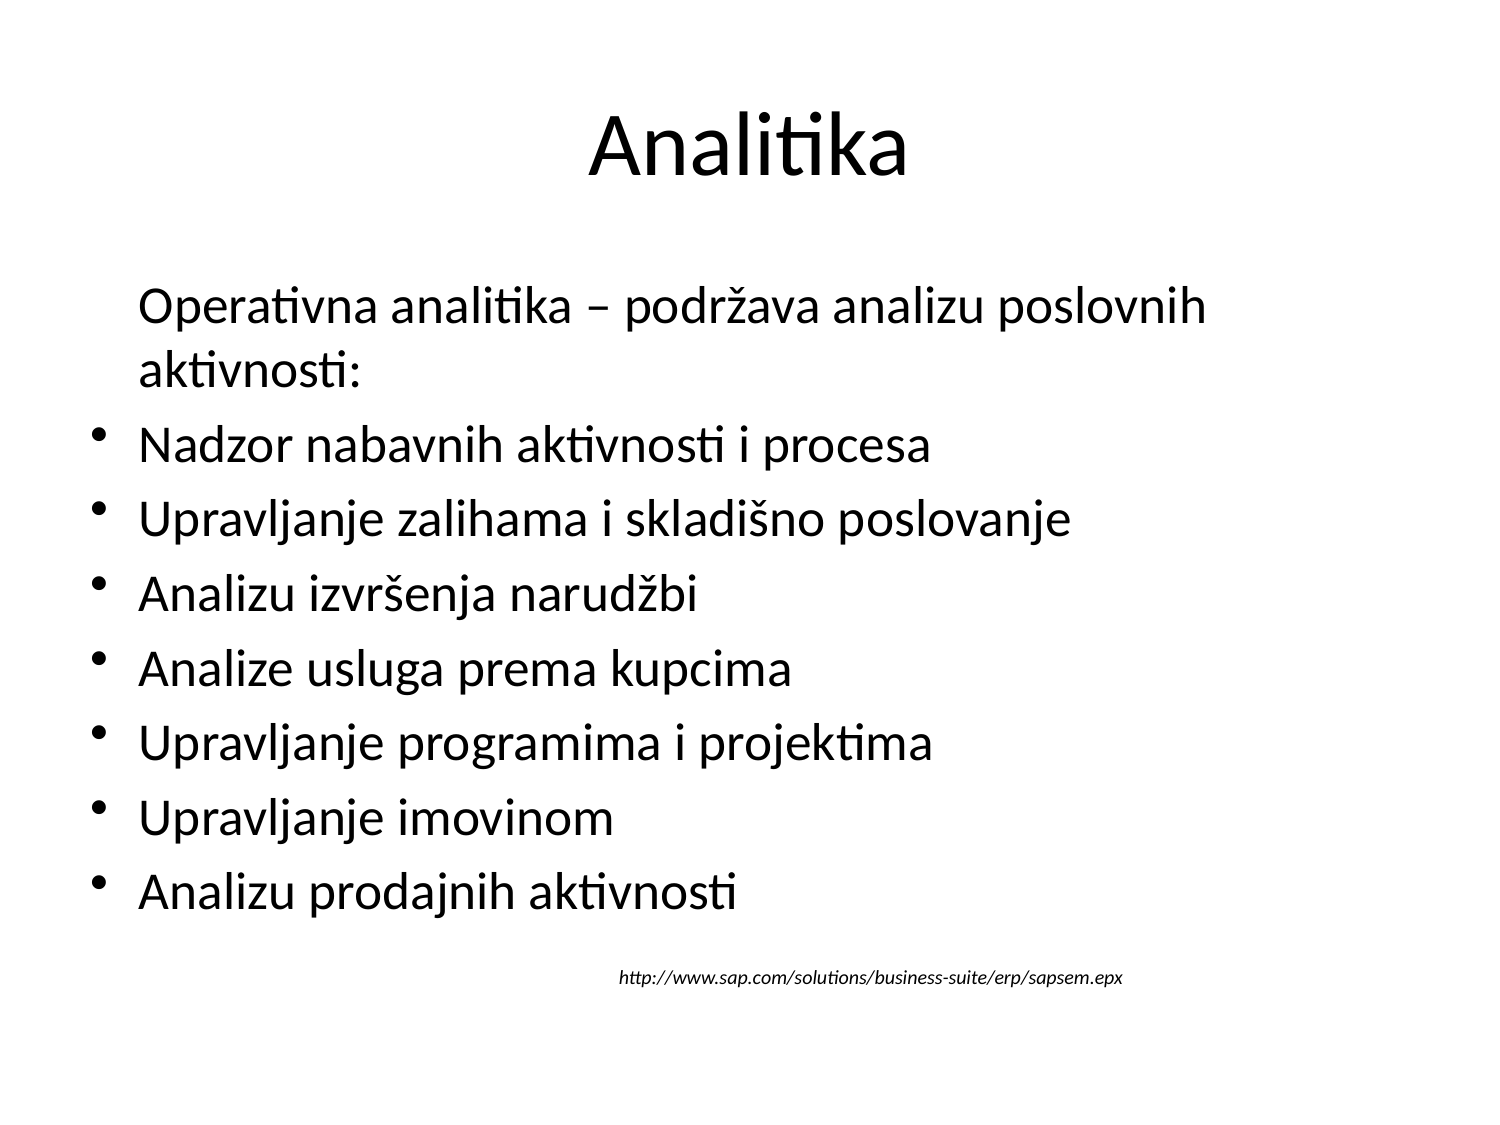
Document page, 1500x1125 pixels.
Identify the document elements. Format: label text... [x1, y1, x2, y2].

list Operativna analitika – podržava analizu poslovnih aktivnosti: Nadzor nabavnih aktivnosti i procesa Upravljanje zalihama i skladišno poslovanje Analizu izvršenja narudžbi Analize usluga prema kupcima Upravljanje programima i projektima Upravljanje imovinom Analizu prodajnih aktivnosti http://www.sap.com/solutions/business-suite/erp/sapsem.epx [75, 262, 1425, 1005]
title Analitika [75, 45, 1425, 233]
